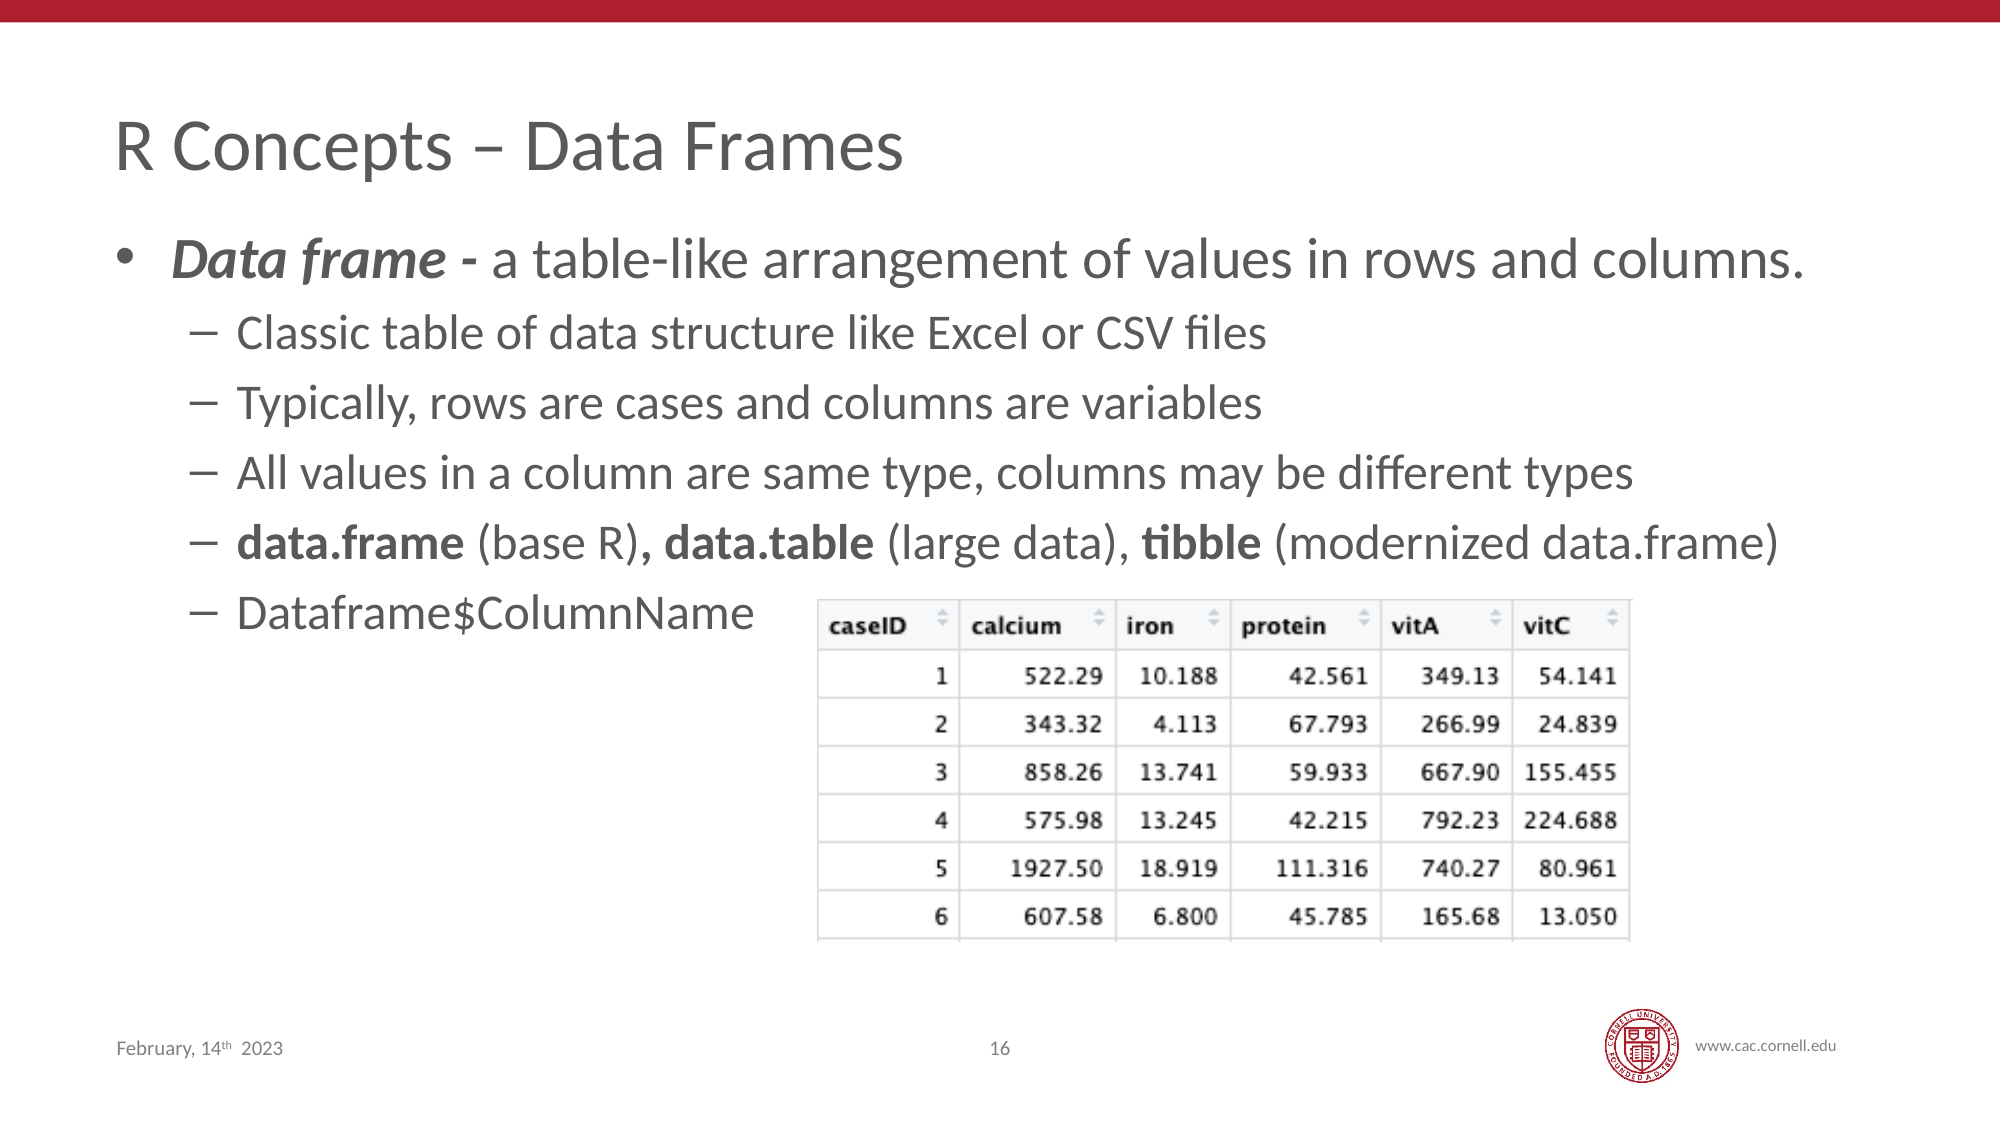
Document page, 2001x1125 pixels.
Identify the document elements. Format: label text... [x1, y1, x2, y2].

title R Concepts – Data Frames [99, 87, 1900, 193]
list Data frame - a table-like arrangement of values in rows and columns. Classic table of data structure like Excel or CSV files Typically, rows are cases and columns are variables All values in a column are same type, columns may be different types data.frame (base R), data.table (large data), tibble (modernized data.frame) Dataframe$ColumnName [99, 212, 1900, 988]
picture [1602, 1007, 1681, 1084]
picture [817, 599, 1633, 942]
